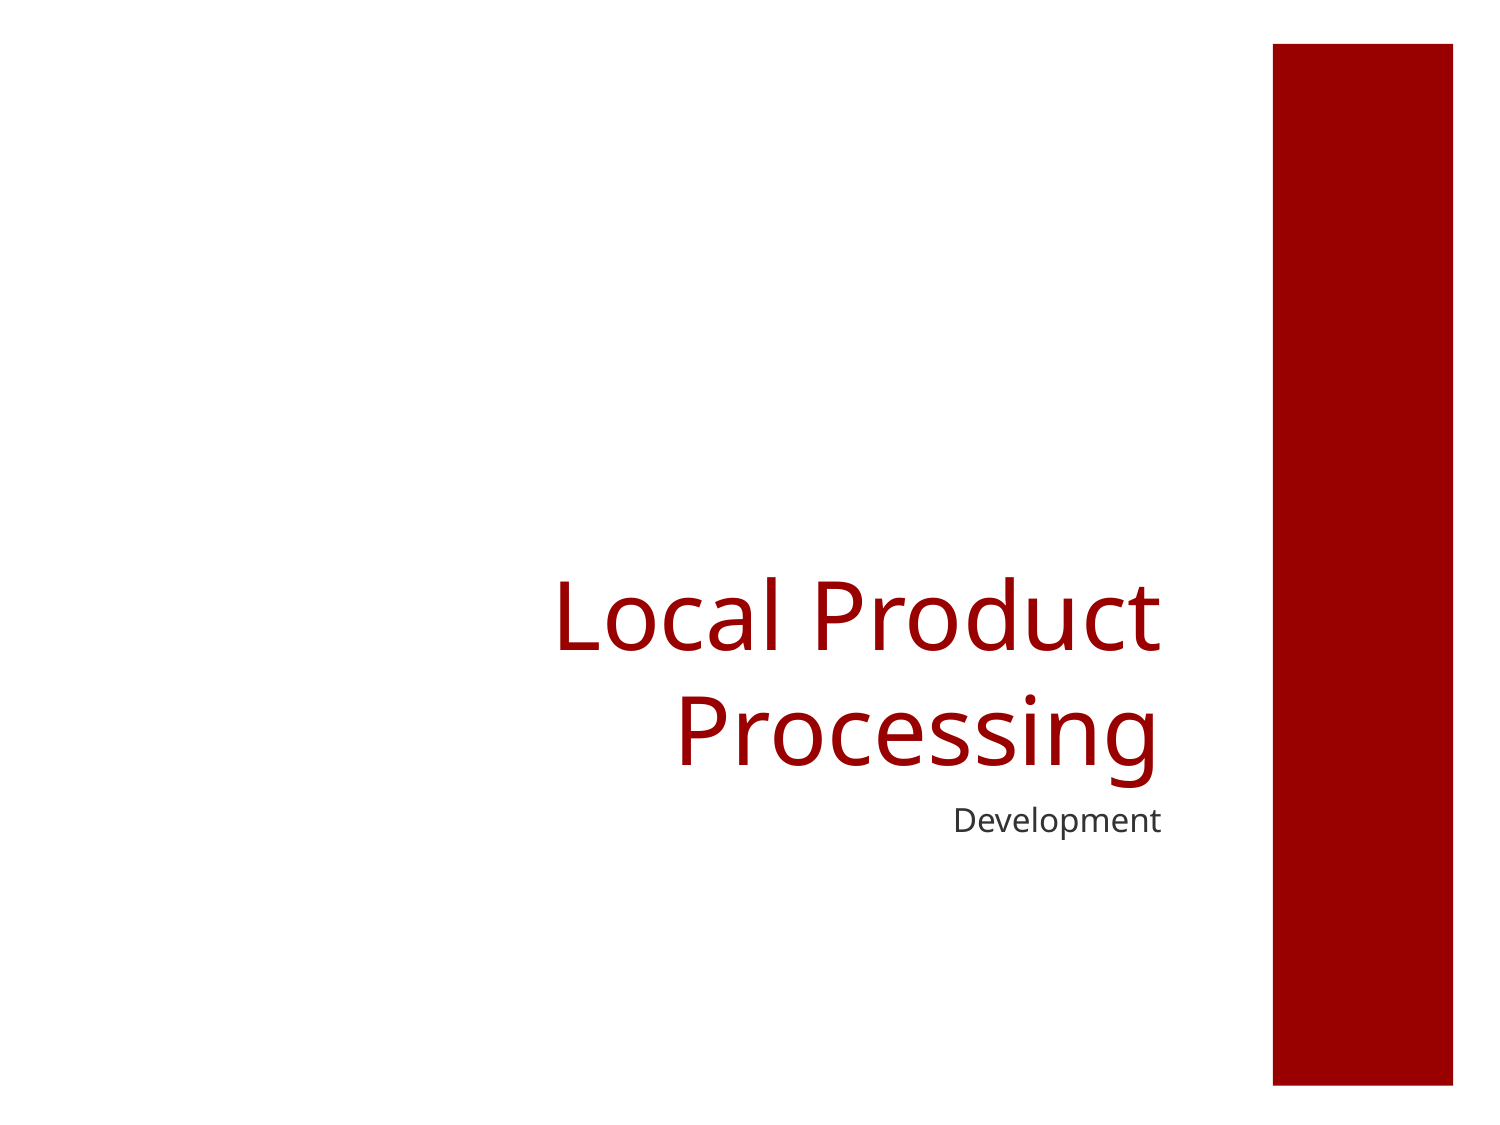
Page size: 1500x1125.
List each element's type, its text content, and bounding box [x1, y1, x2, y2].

list Development [362, 791, 1178, 1009]
title Local Product Processing [362, 562, 1178, 791]
